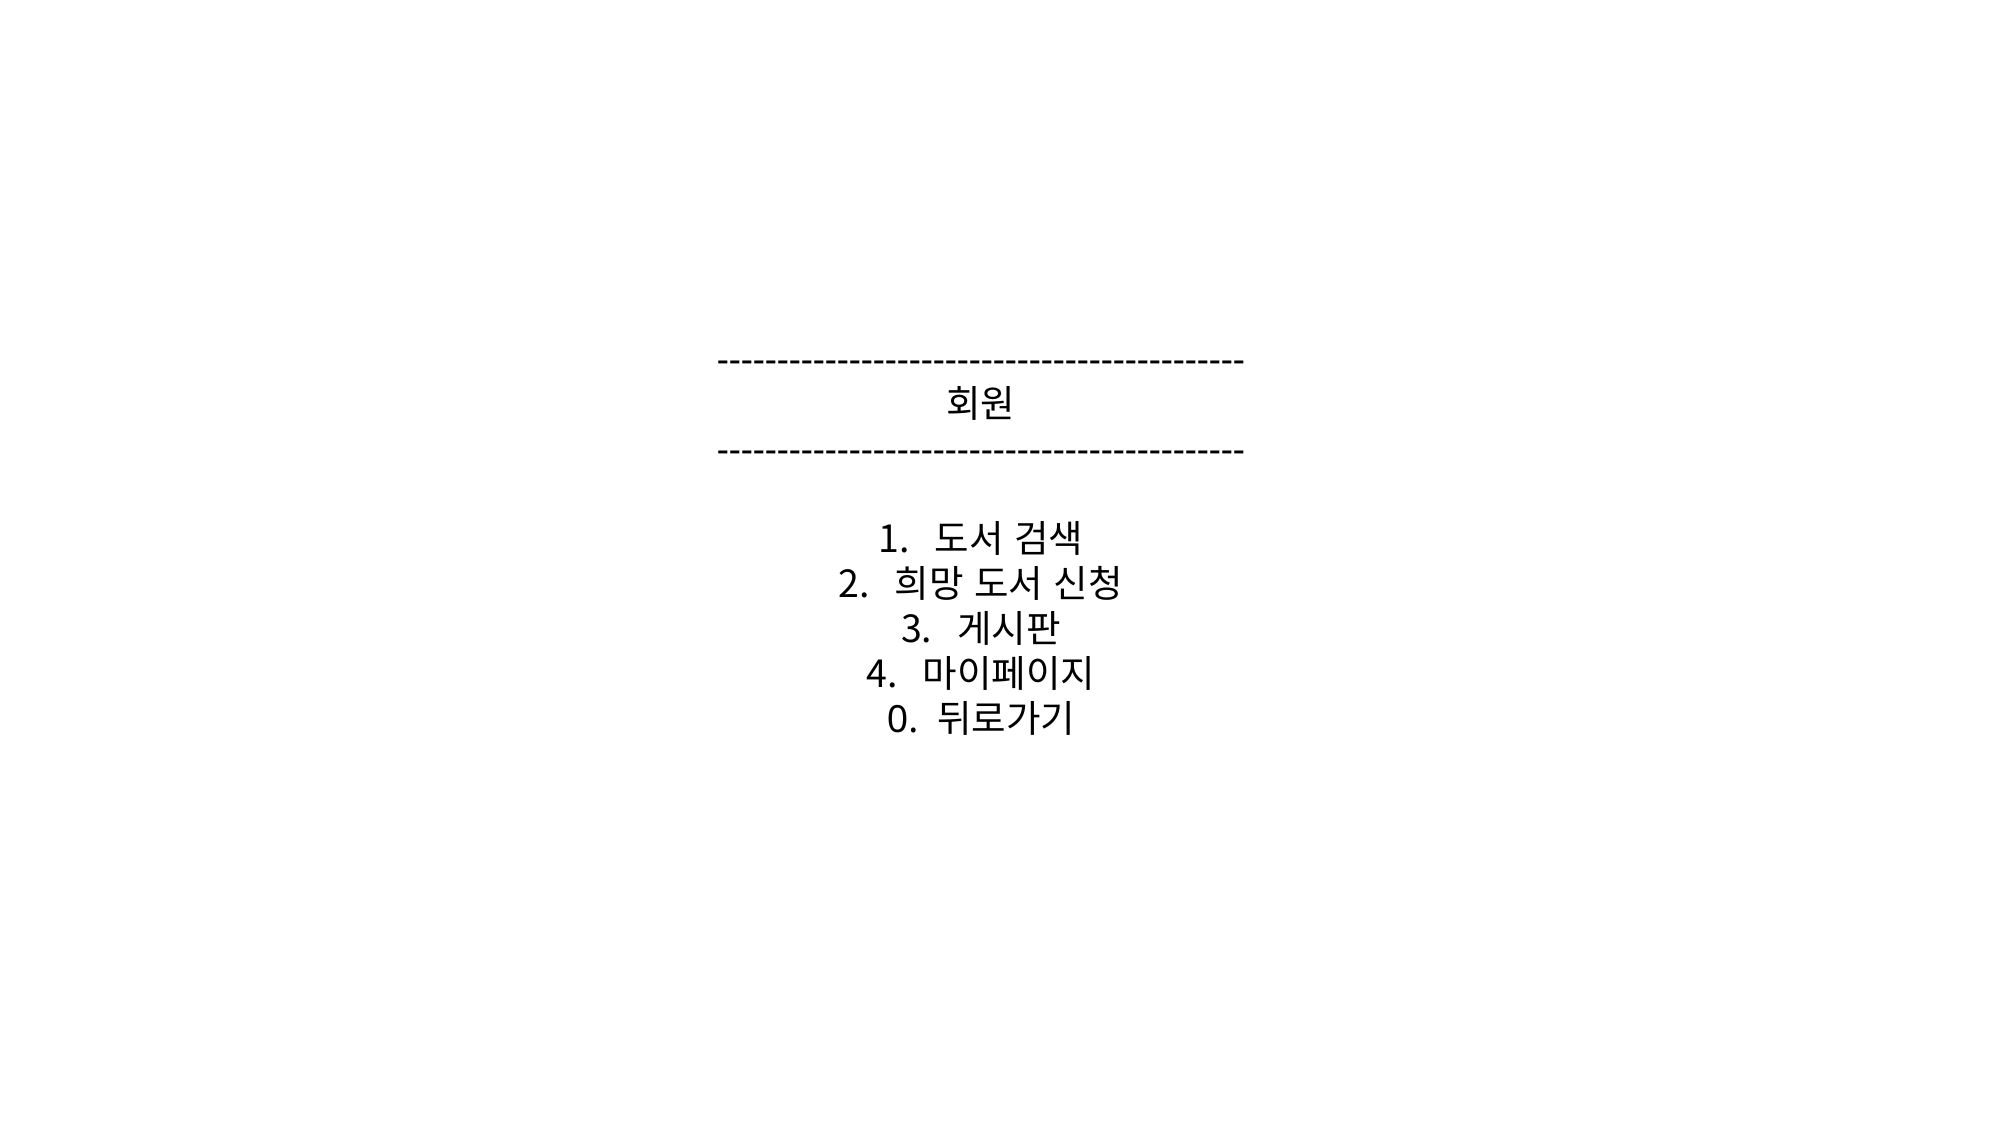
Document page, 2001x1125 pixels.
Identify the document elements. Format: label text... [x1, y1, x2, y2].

text_box -------------------------------------------- 회원 -------------------------------------------- 도서 검색 희망 도서 신청 게시판 마이페이지 0. 뒤로가기 [582, 327, 1380, 748]
